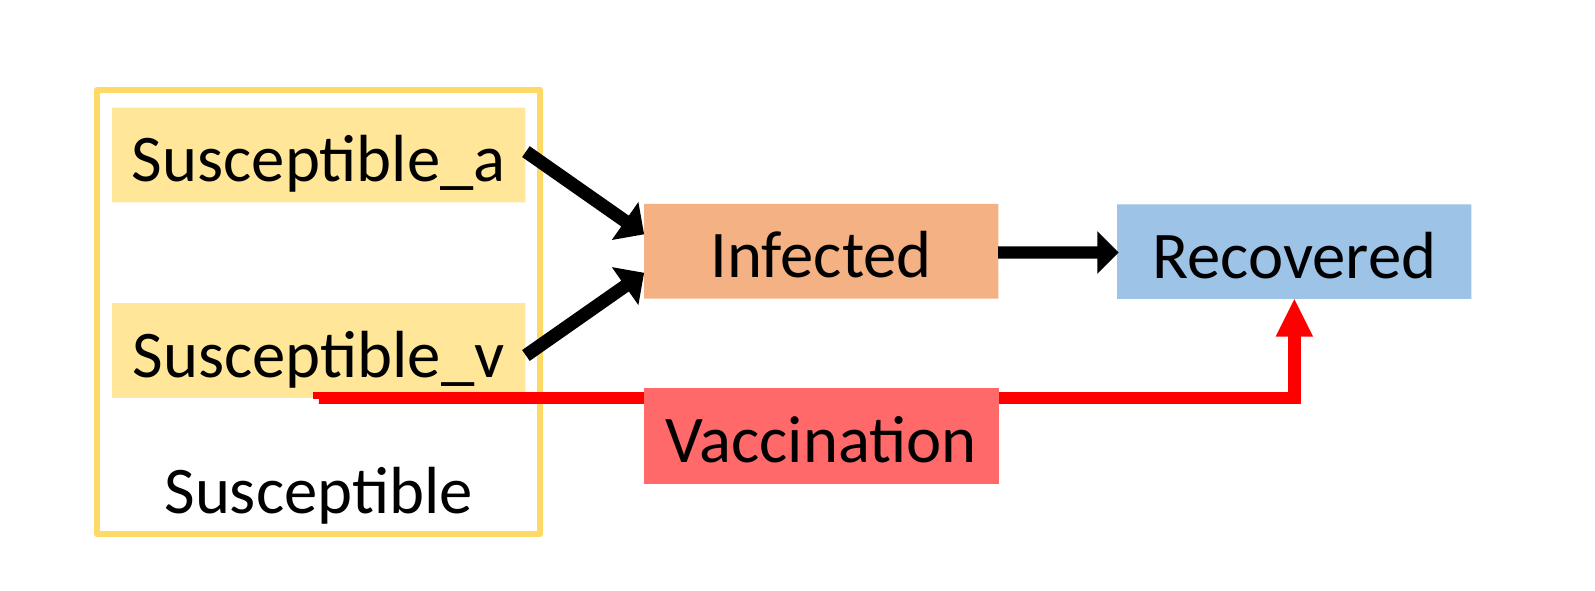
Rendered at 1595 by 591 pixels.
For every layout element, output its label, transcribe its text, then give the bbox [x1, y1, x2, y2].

text_box [522, 146, 645, 240]
text_box Susceptible_a [112, 107, 526, 203]
text_box Infected [644, 203, 757, 299]
text_box Vaccination [857, 388, 999, 484]
text_box Susceptible [97, 89, 541, 535]
text_box [998, 231, 1119, 274]
text_box Infected [857, 203, 999, 299]
text_box Susceptible_v [112, 303, 526, 398]
text_box Recovered [1117, 204, 1472, 299]
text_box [757, 0, 857, 591]
text_box [522, 267, 645, 361]
text_box Vaccination [644, 388, 757, 484]
